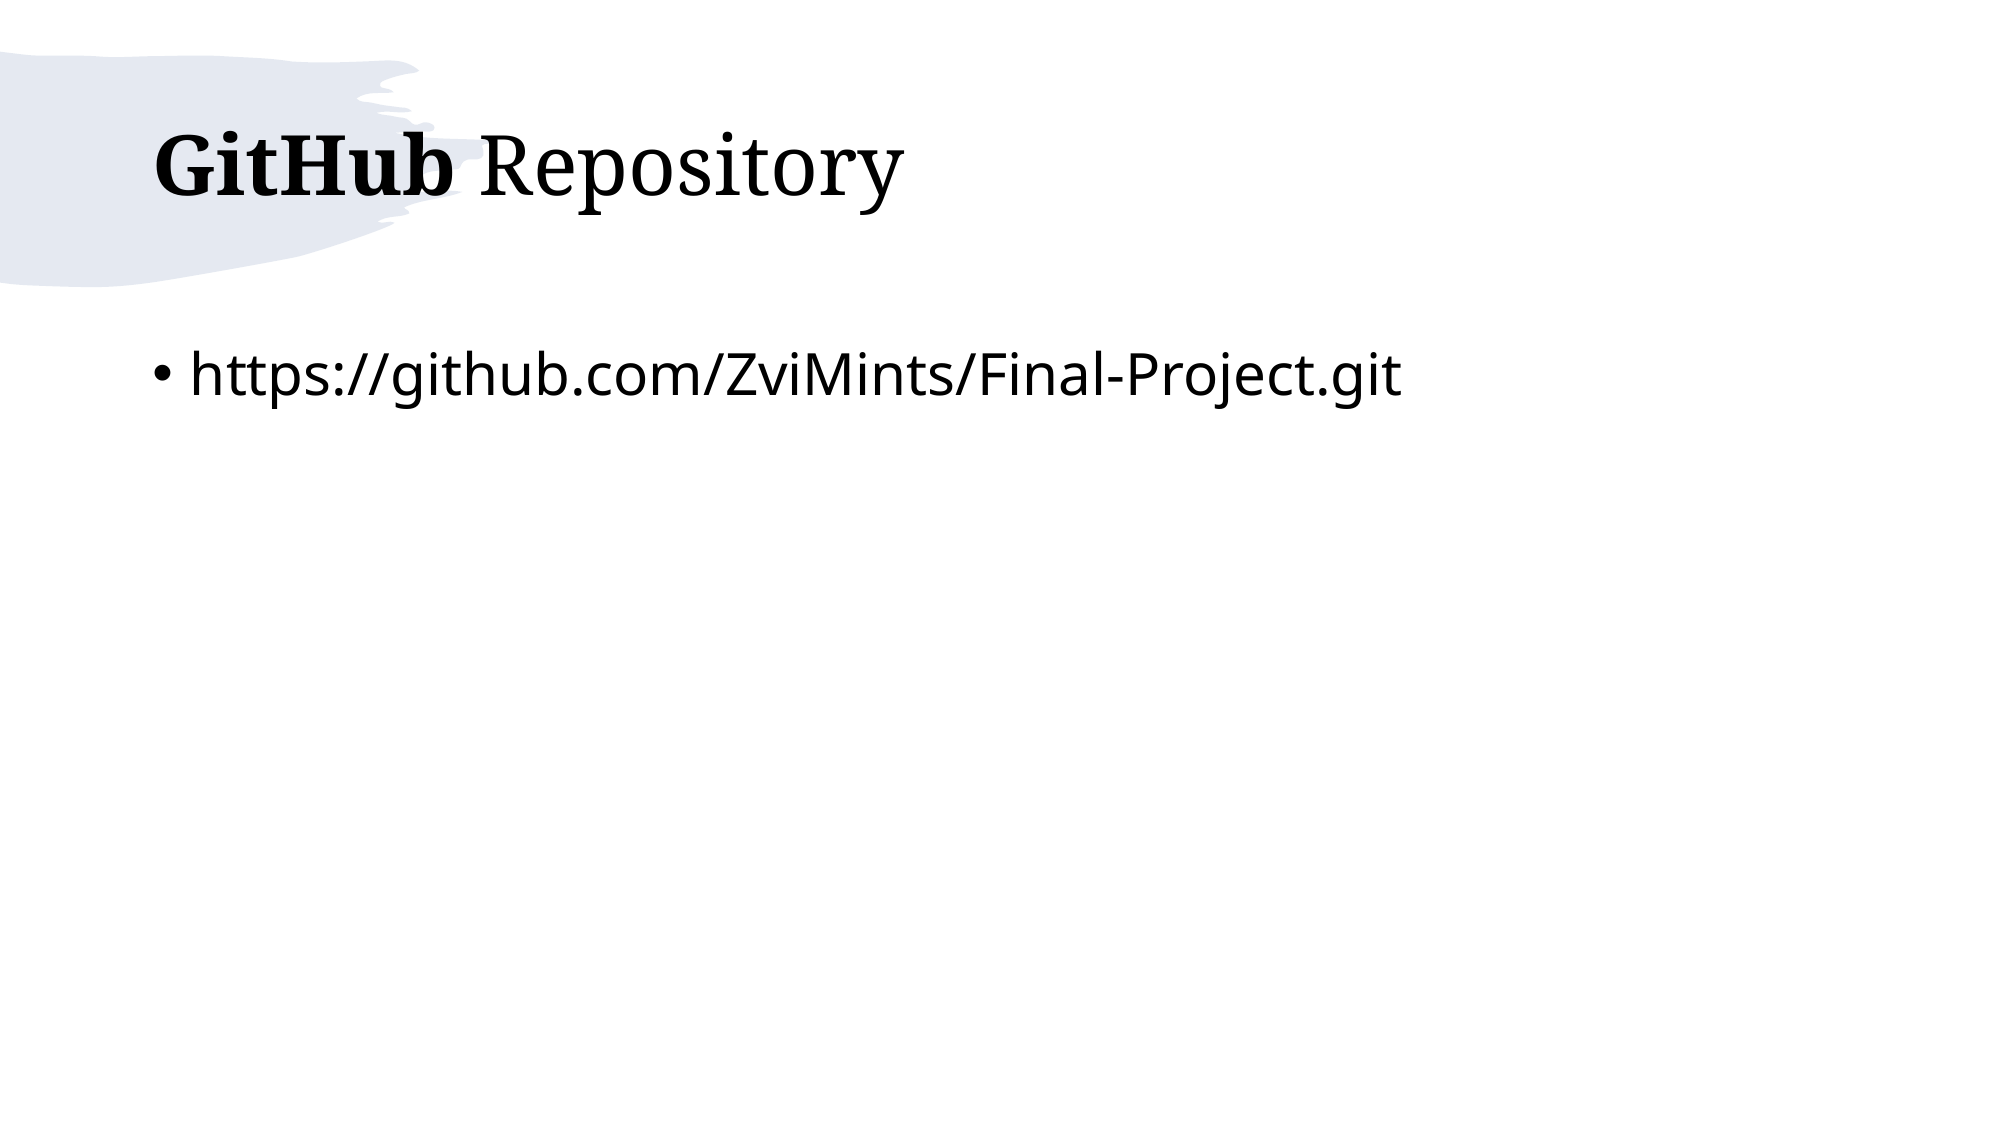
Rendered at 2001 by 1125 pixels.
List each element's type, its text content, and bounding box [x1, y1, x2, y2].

list https://github.com/ZviMints/Final-Project.git [137, 329, 1863, 1013]
title GitHub Repository [137, 59, 1863, 278]
